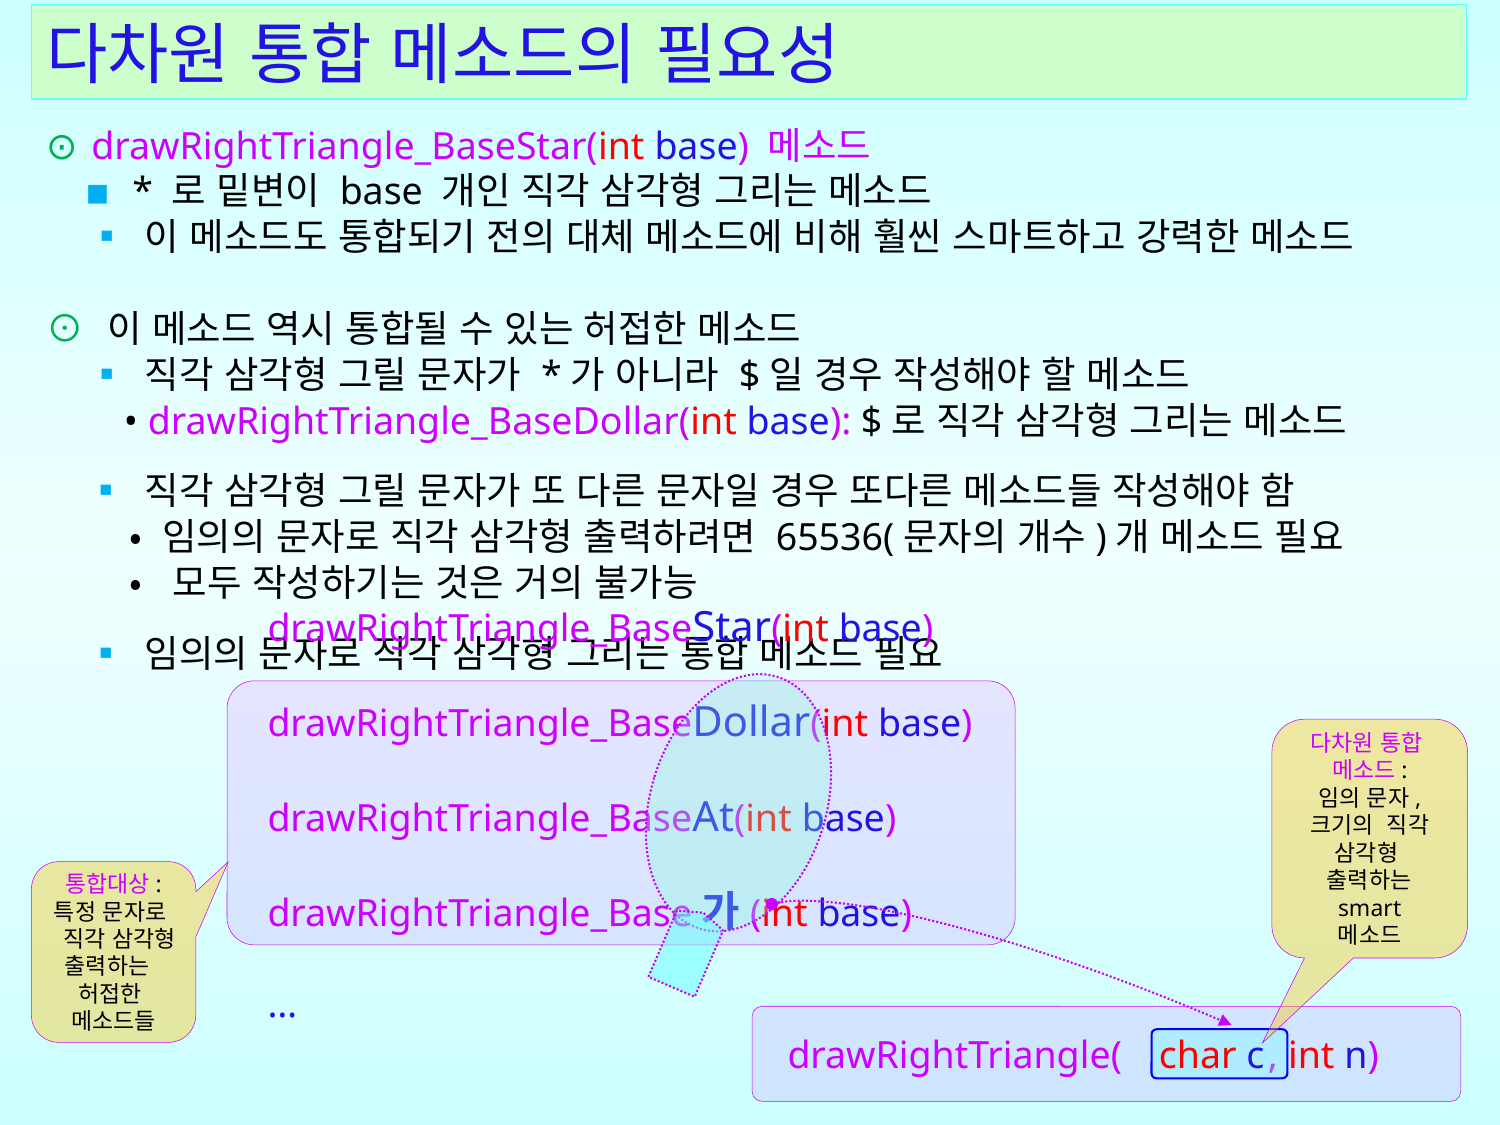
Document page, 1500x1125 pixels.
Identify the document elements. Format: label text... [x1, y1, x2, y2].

text_box 통합대상: 특정 문자로 직각 삼각형 출력하는 허접한 메소드들 [31, 861, 229, 1043]
text_box drawRightTriangle_BaseStar(int base) drawRightTriangle_BaseDollar(int base) drawRightTriangle_BaseAt(int base) drawRightTriangle_Base가(int base) … [785, 678, 1018, 941]
text_box drawRightTriangle_BaseStar(int base) drawRightTriangle_BaseDollar(int base) drawRightTriangle_BaseAt(int base) drawRightTriangle_Base가(int base) … [224, 678, 729, 947]
text_box drawRightTriangle( , int n) [750, 1004, 1463, 1104]
text_box 다차원 통합 메소드: 임의 문자, 크기의 직각 삼각형 출력하는 smart 메소드 [1262, 719, 1468, 1044]
text_box char c [1149, 1027, 1290, 1081]
text_box ⊙ drawRightTriangle_BaseStar(int base) 메소드 ▪ * 로 밑변이 base 개인 직각 삼각형 그리는 메소드 ▪ 이 메소드도 통합되기 전의 대체 메소드에 비해 훨씬 스마트하고 강력한 메소드 ⊙ 이 메소드 역시 통합될 수 있는 허접한 메소드 ▪ 직각 삼각형 그릴 문자가 *가 아니라 $일 경우 작성해야 할 메소드 • drawRightTriangle_BaseDollar(int base): $로 직각 삼각형 그리는 메소드 ▪ 직각 삼각형 그릴 문자가 또 다른 문자일 경우 또다른 메소드들 작성해야 함 • 임의의 문자로 직각 삼각형 출력하려면 65536(문자의 개수)개 메소드 필요 • 모두 작성하기는 것은 거의 불가능 ▪ 임의의 문자로 직각 삼각형 그리는 통합 메소드 필요 [31, 113, 1479, 683]
text_box 다차원 통합 메소드의 필요성 [31, 4, 1467, 100]
text_box [646, 908, 725, 998]
text_box [765, 898, 1232, 1100]
text_box [643, 672, 834, 933]
text_box drawRightTriangle_BaseStar(int base) drawRightTriangle_BaseDollar(int base) drawRightTriangle_BaseAt(int base) drawRightTriangle_Base가(int base) … [717, 908, 858, 947]
